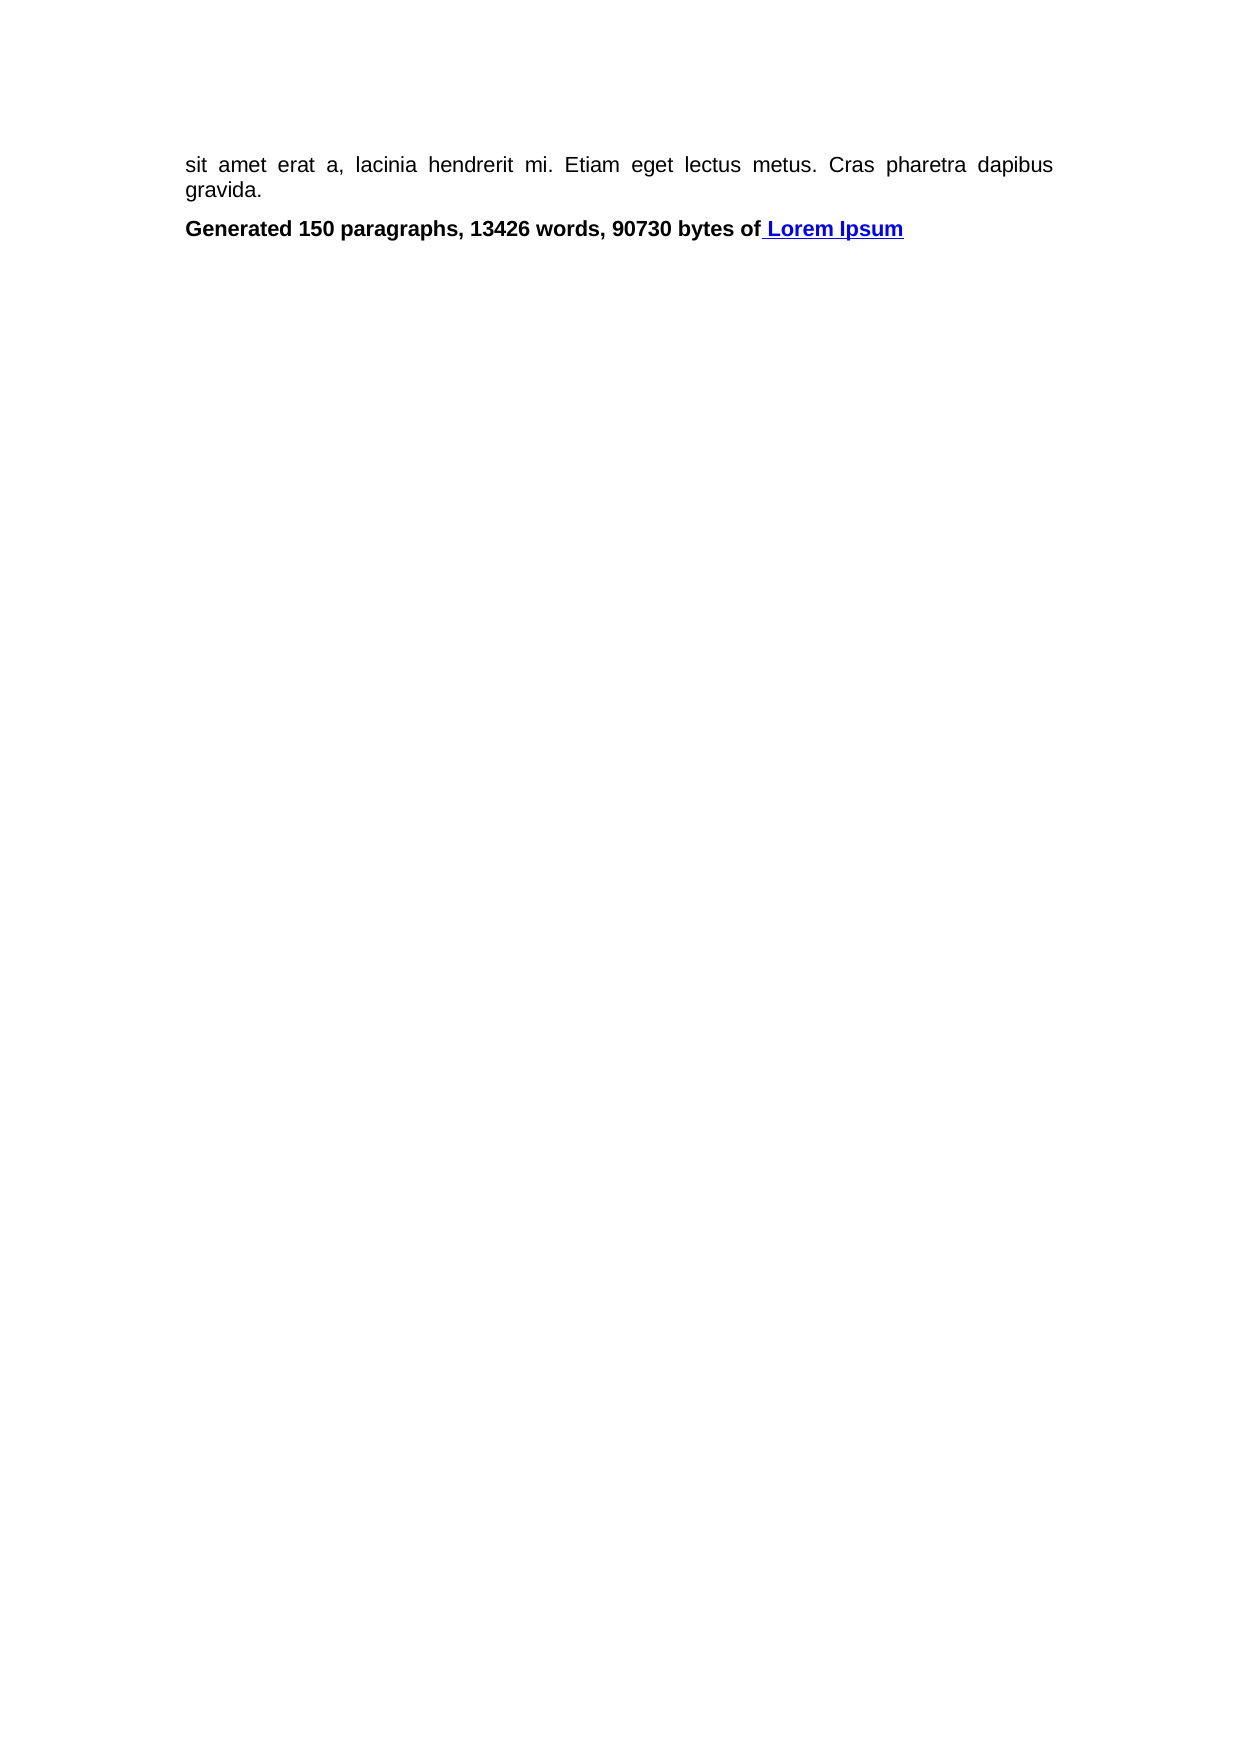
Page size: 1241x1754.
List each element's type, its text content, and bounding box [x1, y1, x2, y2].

text_box sit amet erat a, lacinia hendrerit mi. Etiam eget lectus metus. Cras pharetra dapibus gravida. Generated 150 paragraphs, 13426 words, 90730 bytes of Lorem Ipsum [185, 151, 1055, 252]
